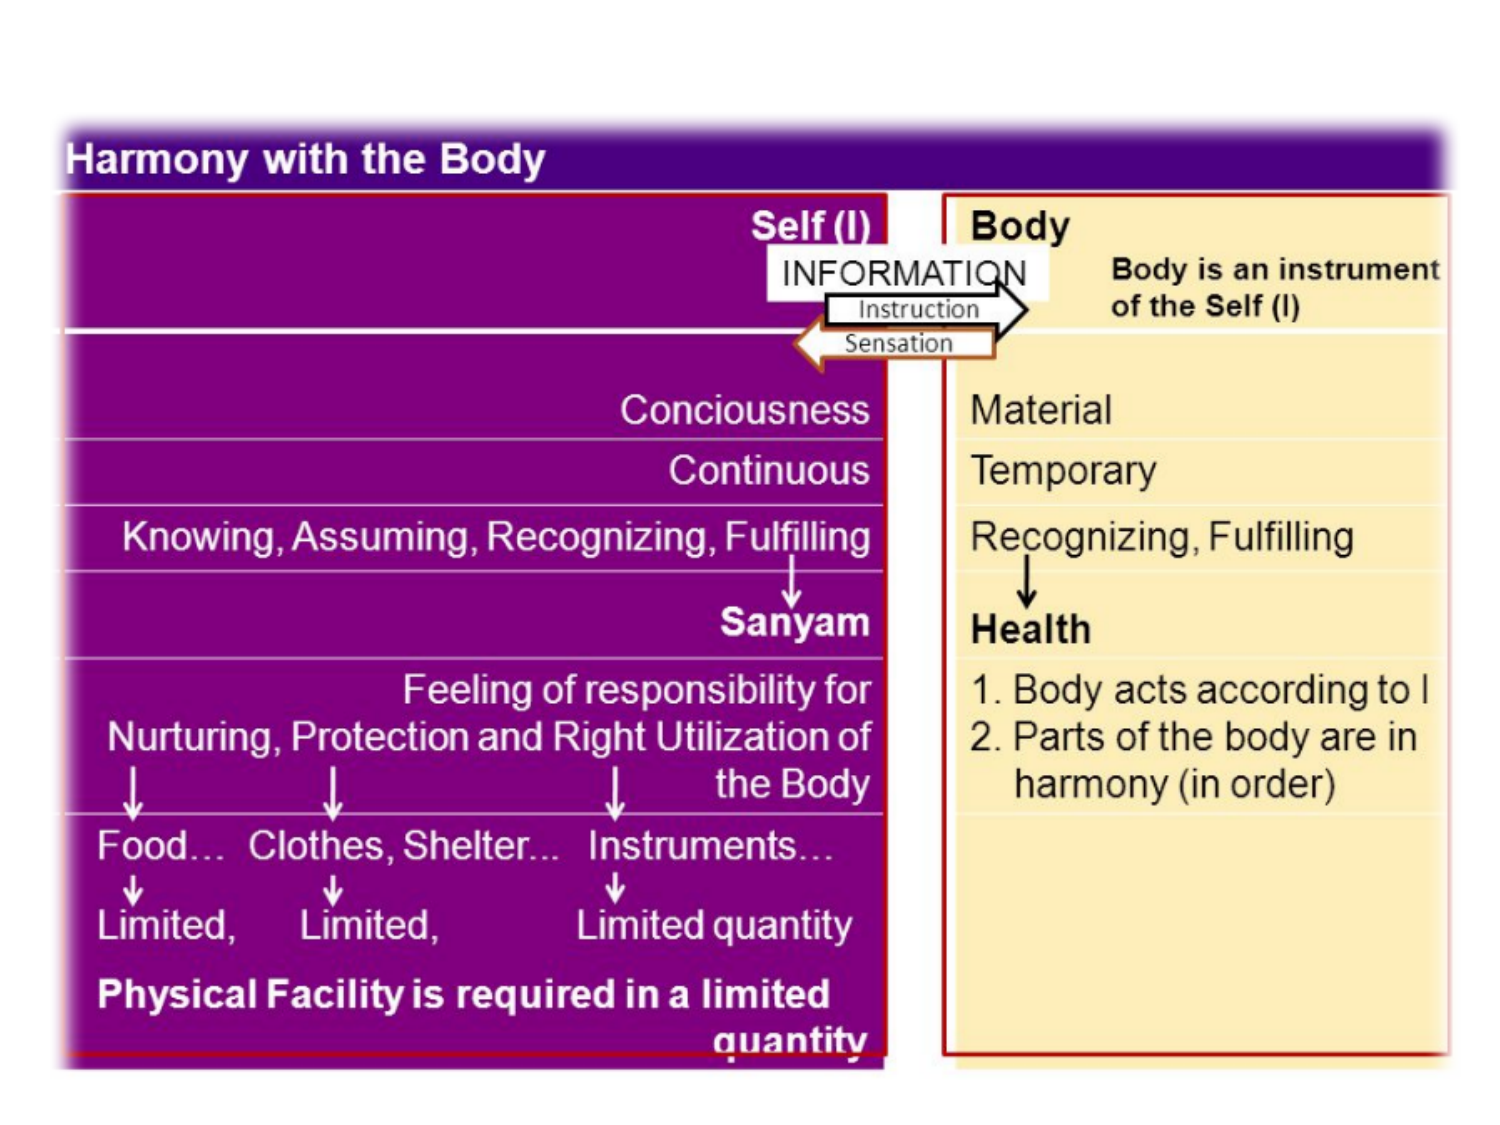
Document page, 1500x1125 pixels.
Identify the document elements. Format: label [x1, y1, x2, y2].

picture [49, 112, 1463, 1101]
